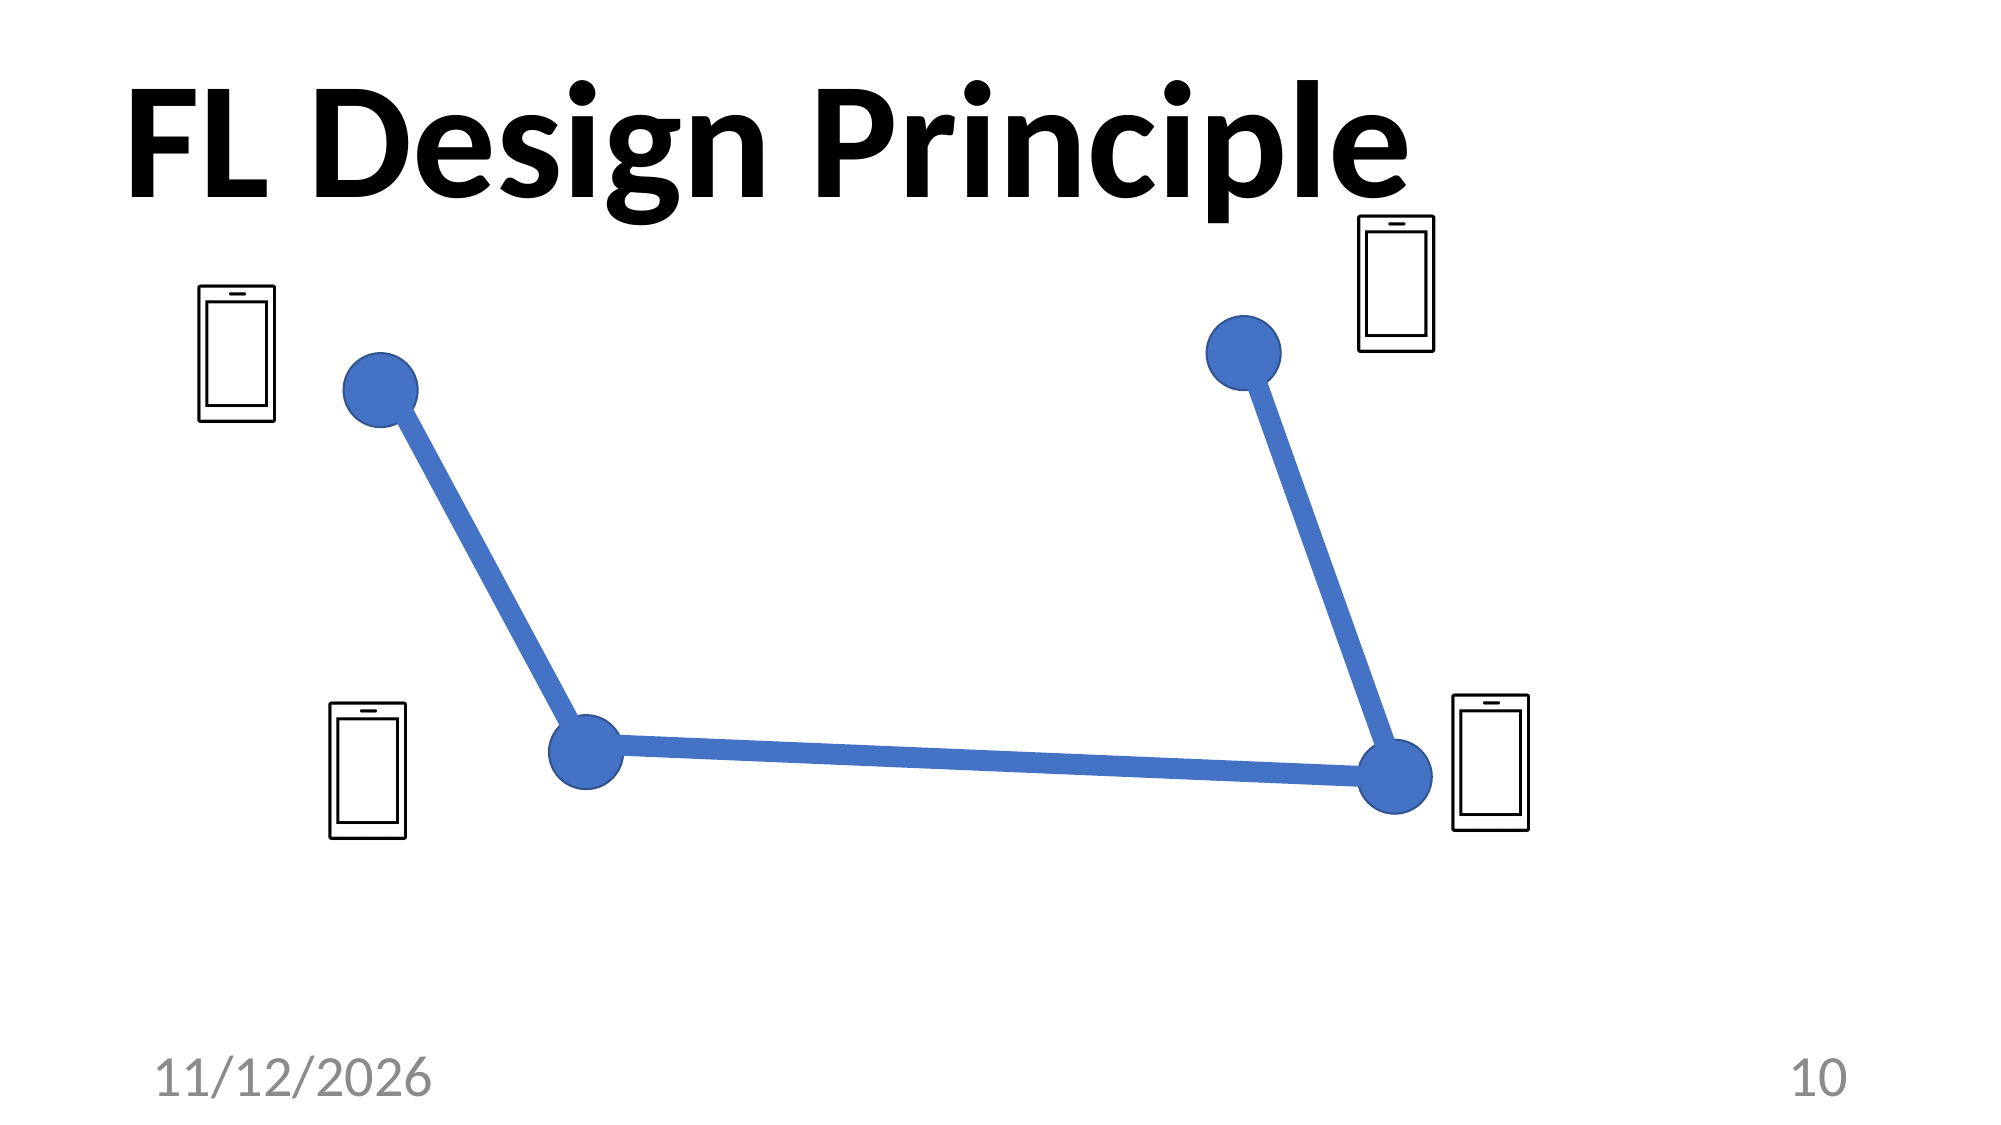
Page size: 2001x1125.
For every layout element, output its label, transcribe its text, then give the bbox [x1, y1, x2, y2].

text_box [605, 744, 1377, 778]
text_box [547, 714, 620, 791]
picture [292, 695, 443, 846]
picture [161, 278, 312, 429]
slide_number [137, 1042, 588, 1103]
text_box [342, 352, 418, 429]
title FL Design Principle [108, 48, 2000, 239]
text_box [1205, 315, 1282, 392]
picture [1415, 687, 1566, 838]
slide_number 10 [1412, 1042, 1863, 1103]
picture [1320, 208, 1471, 359]
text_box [387, 382, 586, 753]
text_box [1243, 346, 1395, 771]
text_box [1358, 738, 1415, 815]
